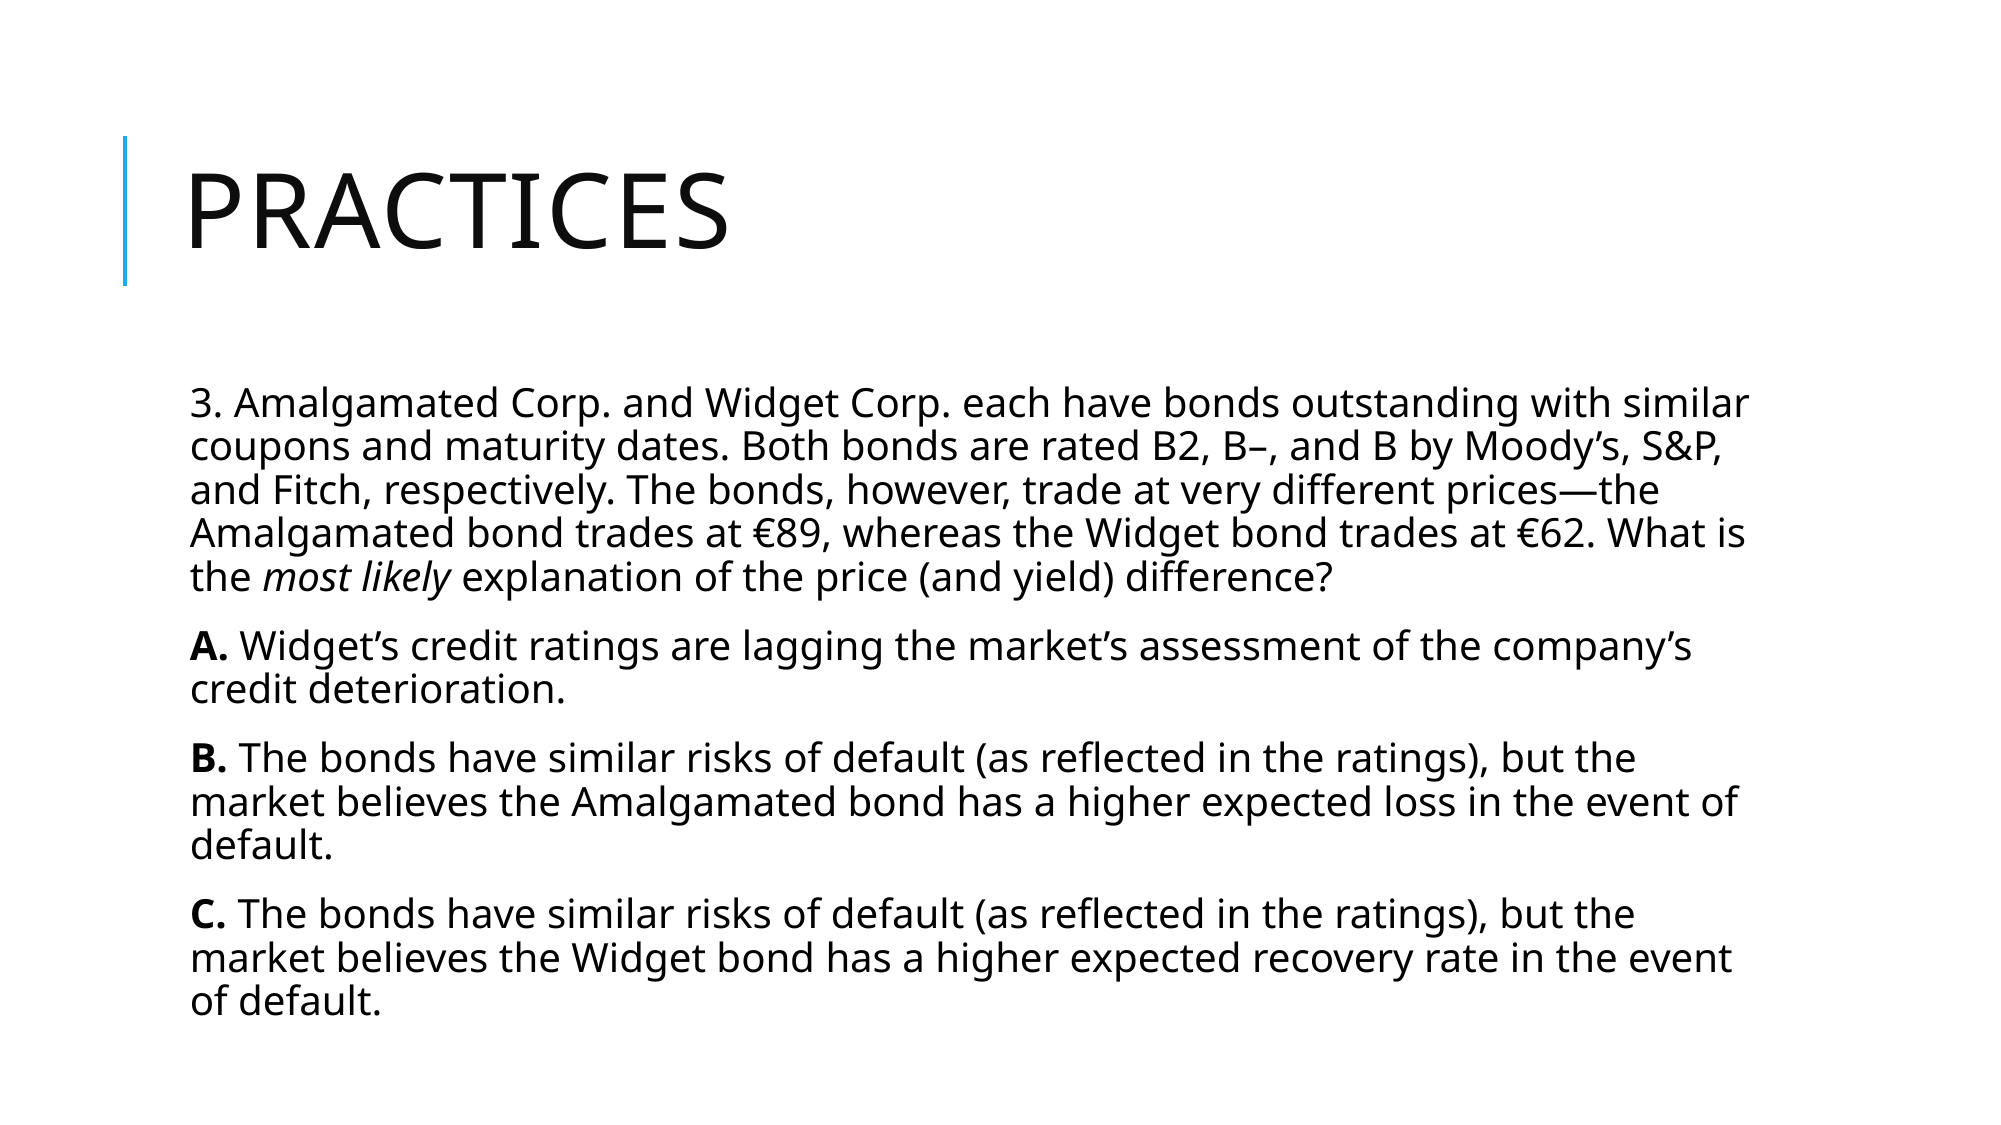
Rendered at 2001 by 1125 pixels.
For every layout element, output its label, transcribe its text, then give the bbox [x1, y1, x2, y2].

list 3. Amalgamated Corp. and Widget Corp. each have bonds outstanding with similar coupons and maturity dates. Both bonds are rated B2, B–, and B by Moody’s, S&P, and Fitch, respectively. The bonds, however, trade at very different prices—the Amalgamated bond trades at €89, whereas the Widget bond trades at €62. What is the most likely explanation of the price (and yield) difference? A. Widget’s credit ratings are lagging the market’s assessment of the company’s credit deterioration. B. The bonds have similar risks of default (as reflected in the ratings), but the market believes the Amalgamated bond has a higher expected loss in the event of default. C. The bonds have similar risks of default (as reflected in the ratings), but the market believes the Widget bond has a higher expected recovery rate in the event of default. [168, 375, 1763, 1035]
title practices [168, 96, 1763, 342]
